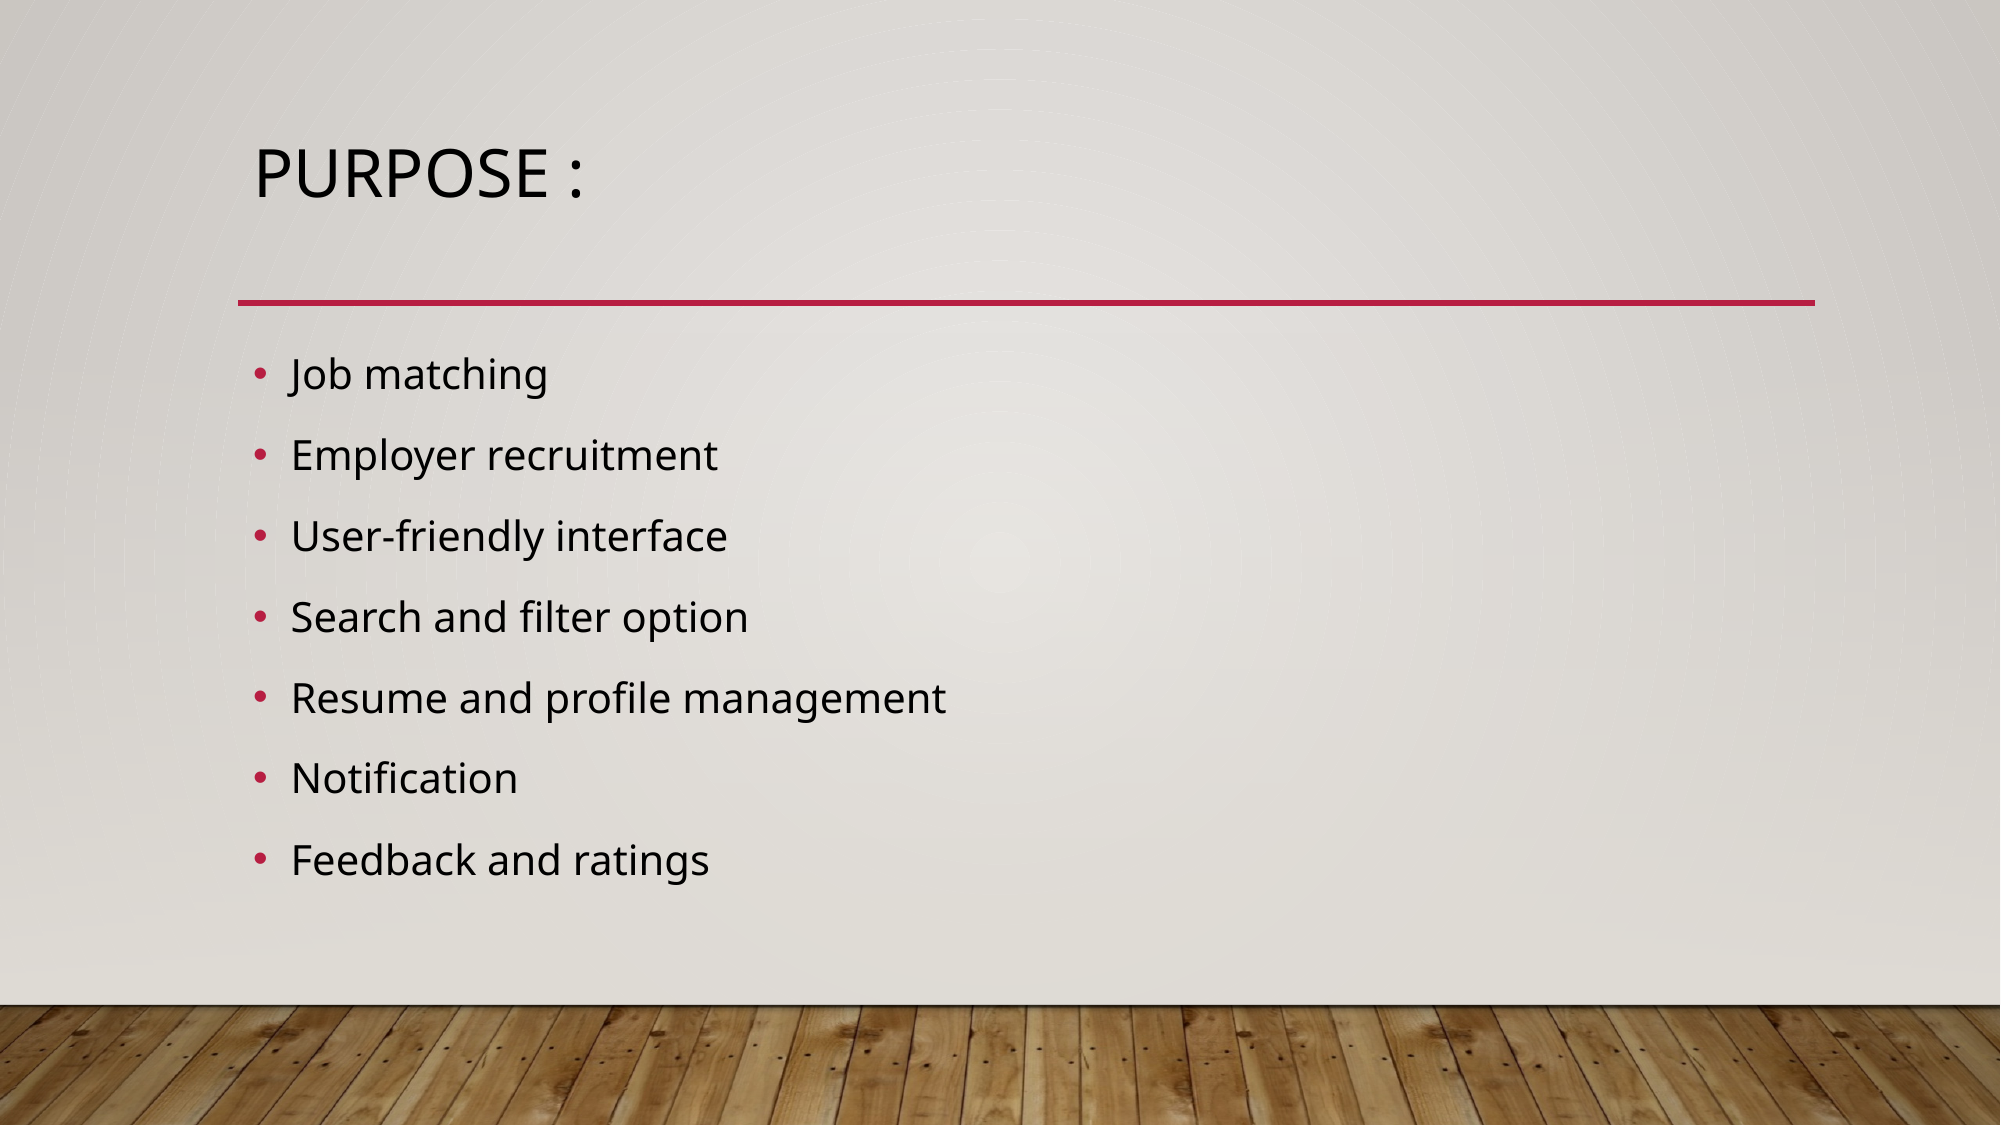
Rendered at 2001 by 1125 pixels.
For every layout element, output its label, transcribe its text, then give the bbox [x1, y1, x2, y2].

list Job matching Employer recruitment User-friendly interface Search and filter option Resume and profile management Notification Feedback and ratings [238, 330, 1814, 897]
title Purpose : [238, 131, 1814, 305]
picture [0, 1005, 2000, 1125]
